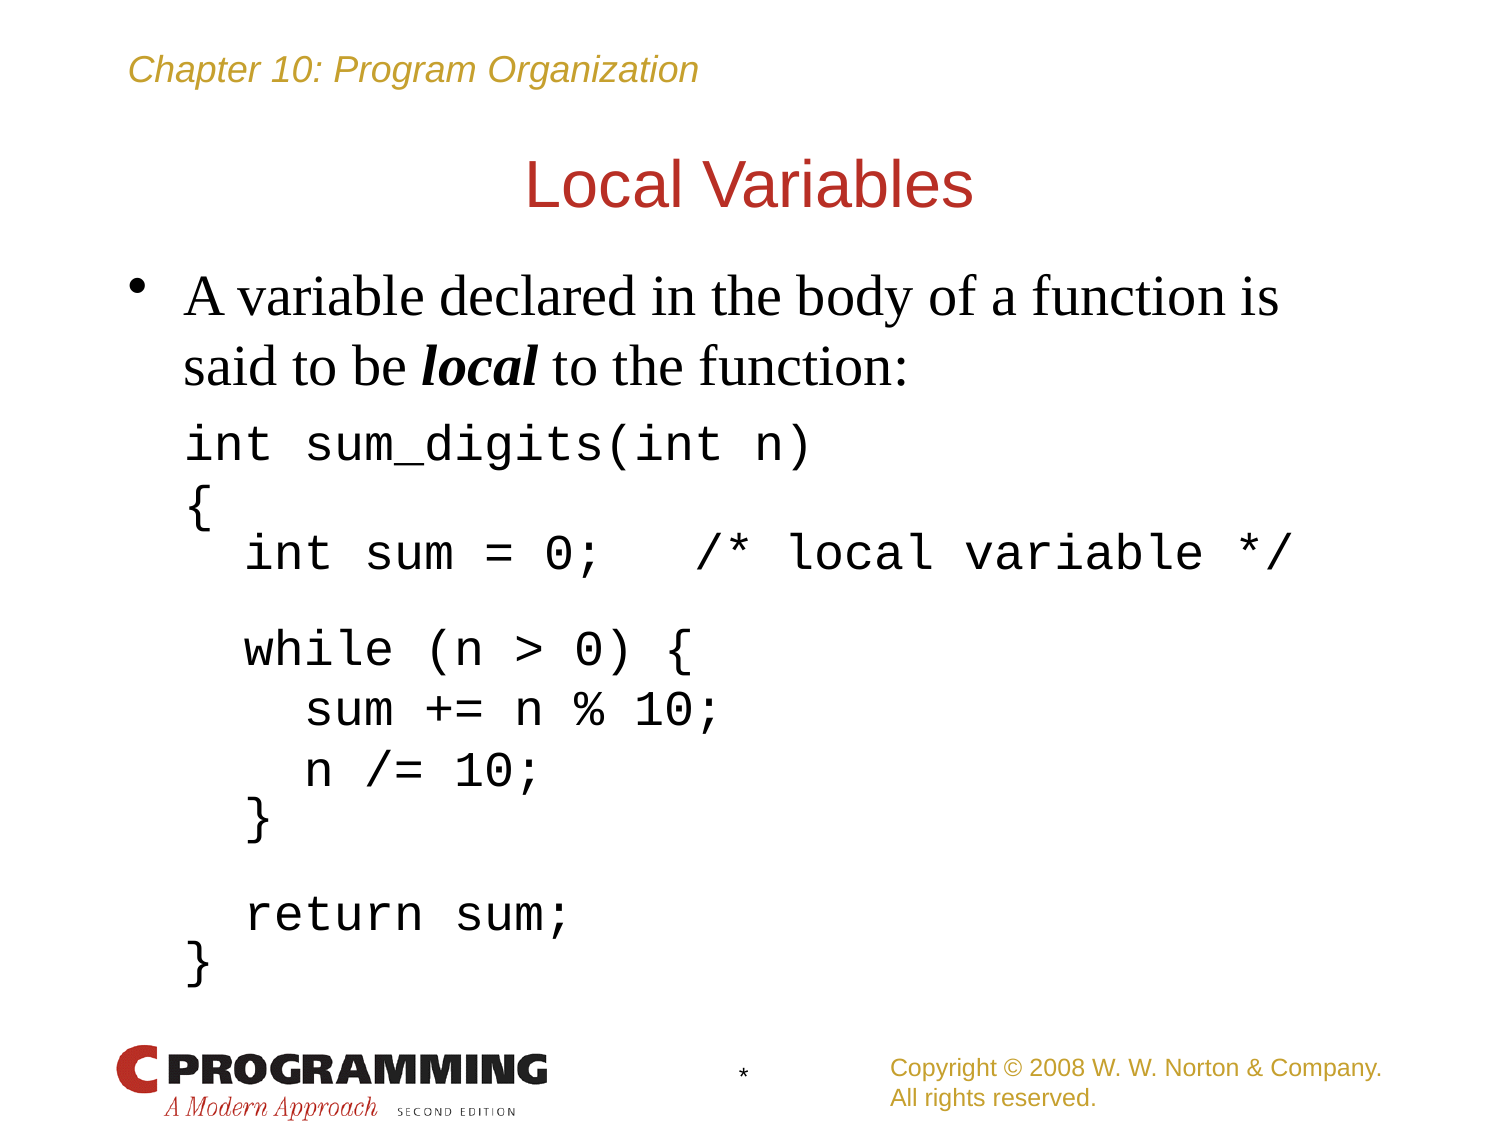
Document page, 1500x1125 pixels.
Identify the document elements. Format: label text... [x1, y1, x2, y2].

text_box Copyright © 2008 W. W. Norton & Company. All rights reserved. [874, 1043, 1388, 1119]
picture [112, 1041, 550, 1123]
list A variable declared in the body of a function is said to be local to the function: int sum_digits(int n) { int sum = 0; /* local variable */ while (n > 0) { sum += n % 10; n /= 10; } return sum; } [112, 249, 1388, 1038]
title Local Variables [112, 125, 1388, 238]
text_box * [687, 1050, 800, 1100]
